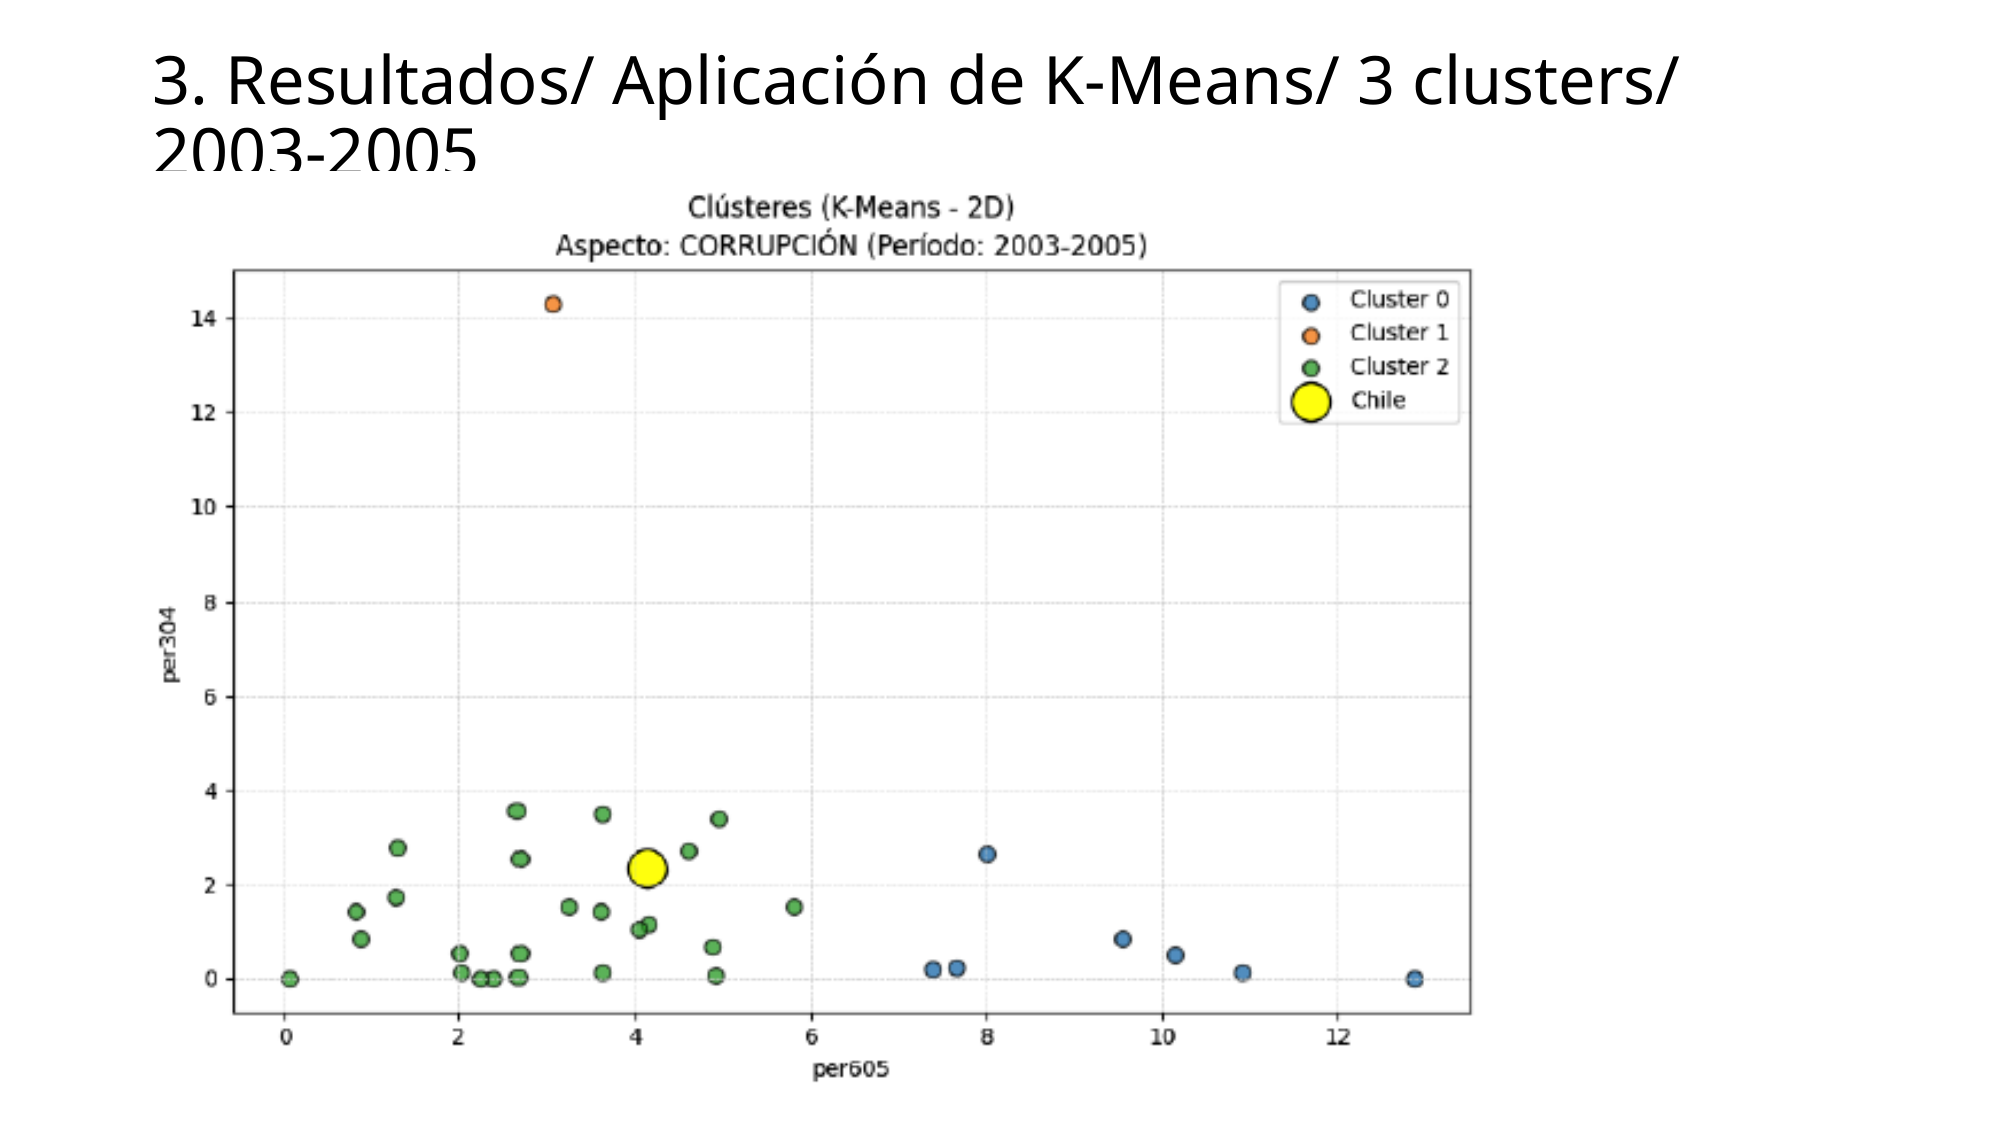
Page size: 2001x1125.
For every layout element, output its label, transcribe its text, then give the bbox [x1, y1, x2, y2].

title 3. Resultados/ Aplicación de K-Means/ 3 clusters/ 2003-2005 [137, 32, 1863, 205]
picture [136, 170, 1503, 1096]
